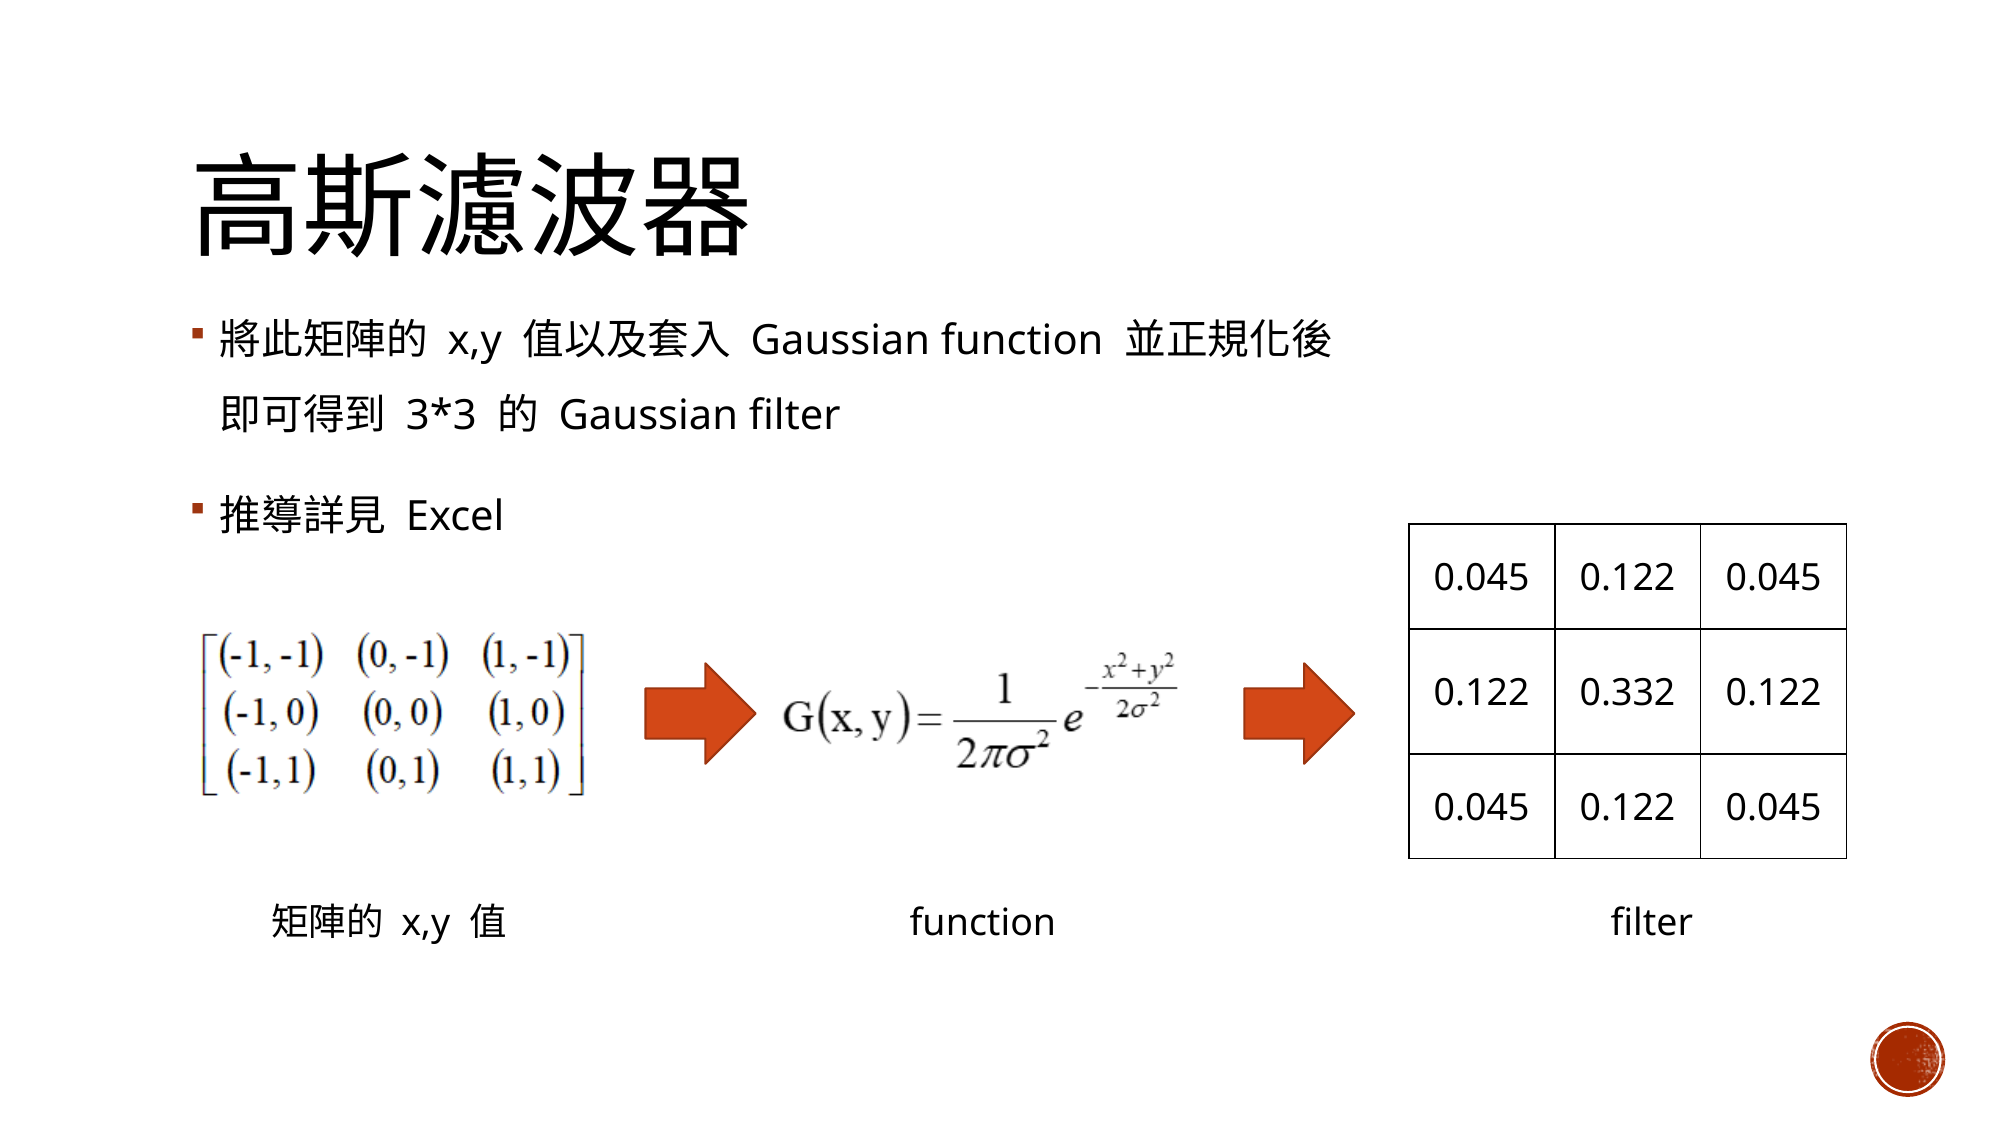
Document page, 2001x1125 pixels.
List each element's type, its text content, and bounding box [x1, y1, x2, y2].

table_cell 0.332 [1556, 630, 1700, 753]
text_box [1243, 662, 1356, 765]
table_cell 0.045 [1410, 755, 1554, 858]
text_box filter [1595, 890, 1709, 950]
table_cell 0.045 [1701, 755, 1846, 858]
table_cell 0.122 [1410, 630, 1554, 753]
table_cell 0.122 [1556, 755, 1700, 858]
table_header 0.122 [1556, 525, 1700, 628]
table_cell 0.122 [1701, 630, 1846, 753]
table_header 0.045 [1410, 525, 1554, 628]
text_box [644, 662, 757, 765]
text_box 矩陣的 x,y 值 [256, 890, 522, 950]
picture [186, 625, 592, 805]
picture [775, 645, 1190, 782]
table_header 0.045 [1701, 525, 1846, 628]
text_box function [894, 890, 1072, 950]
title 高斯濾波器 [175, 79, 1826, 344]
